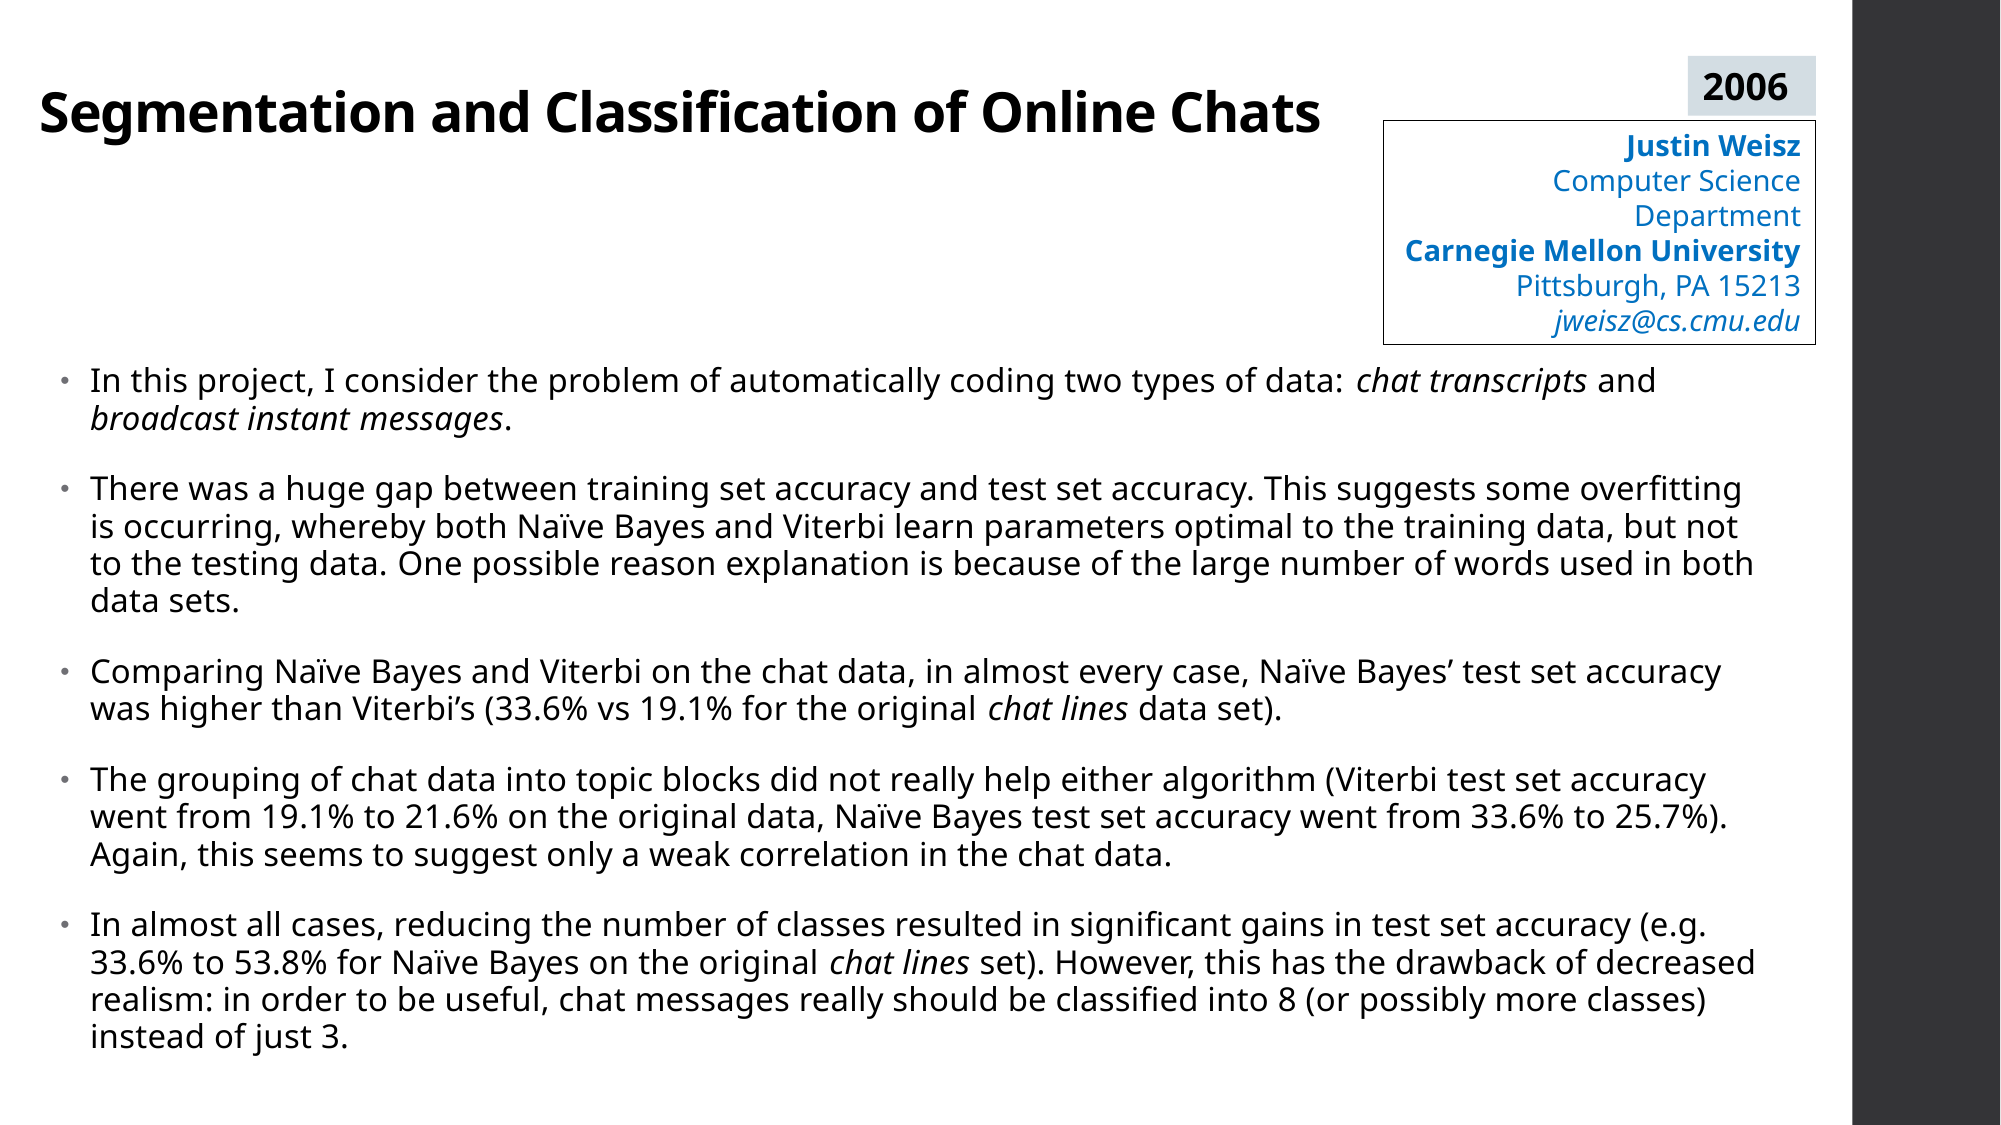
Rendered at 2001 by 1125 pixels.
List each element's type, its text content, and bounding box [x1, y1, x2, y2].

text_box 2006 [1687, 55, 1816, 116]
text_box Justin Weisz Computer Science Department Carnegie Mellon University Pittsburgh, PA 15213 jweisz@cs.cmu.edu [1383, 120, 1816, 345]
title Segmentation and Classification of Online Chats [24, 37, 1404, 153]
list In this project, I consider the problem of automatically coding two types of data: chat transcripts and broadcast instant messages. There was a huge gap between training set accuracy and test set accuracy. This suggests some overfitting is occurring, whereby both Naïve Bayes and Viterbi learn parameters optimal to the training data, but not to the testing data. One possible reason explanation is because of the large number of words used in both data sets. Comparing Naïve Bayes and Viterbi on the chat data, in almost every case, Naïve Bayes’ test set accuracy was higher than Viterbi’s (33.6% vs 19.1% for the original chat lines data set). The grouping of chat data into topic blocks did not really help either algorithm (Viterbi test set accuracy went from 19.1% to 21.6% on the original data, Naïve Bayes test set accuracy went from 33.6% to 25.7%). Again, this seems to suggest only a weak correlation in the chat data. In almost all cases, reducing the number of classes resulted in significant gains in test set accuracy (e.g. 33.6% to 53.8% for Naïve Bayes on the original chat lines set). However, this has the drawback of decreased realism: in order to be useful, chat messages really should be classified into 8 (or possibly more classes) instead of just 3. [45, 355, 1789, 1070]
